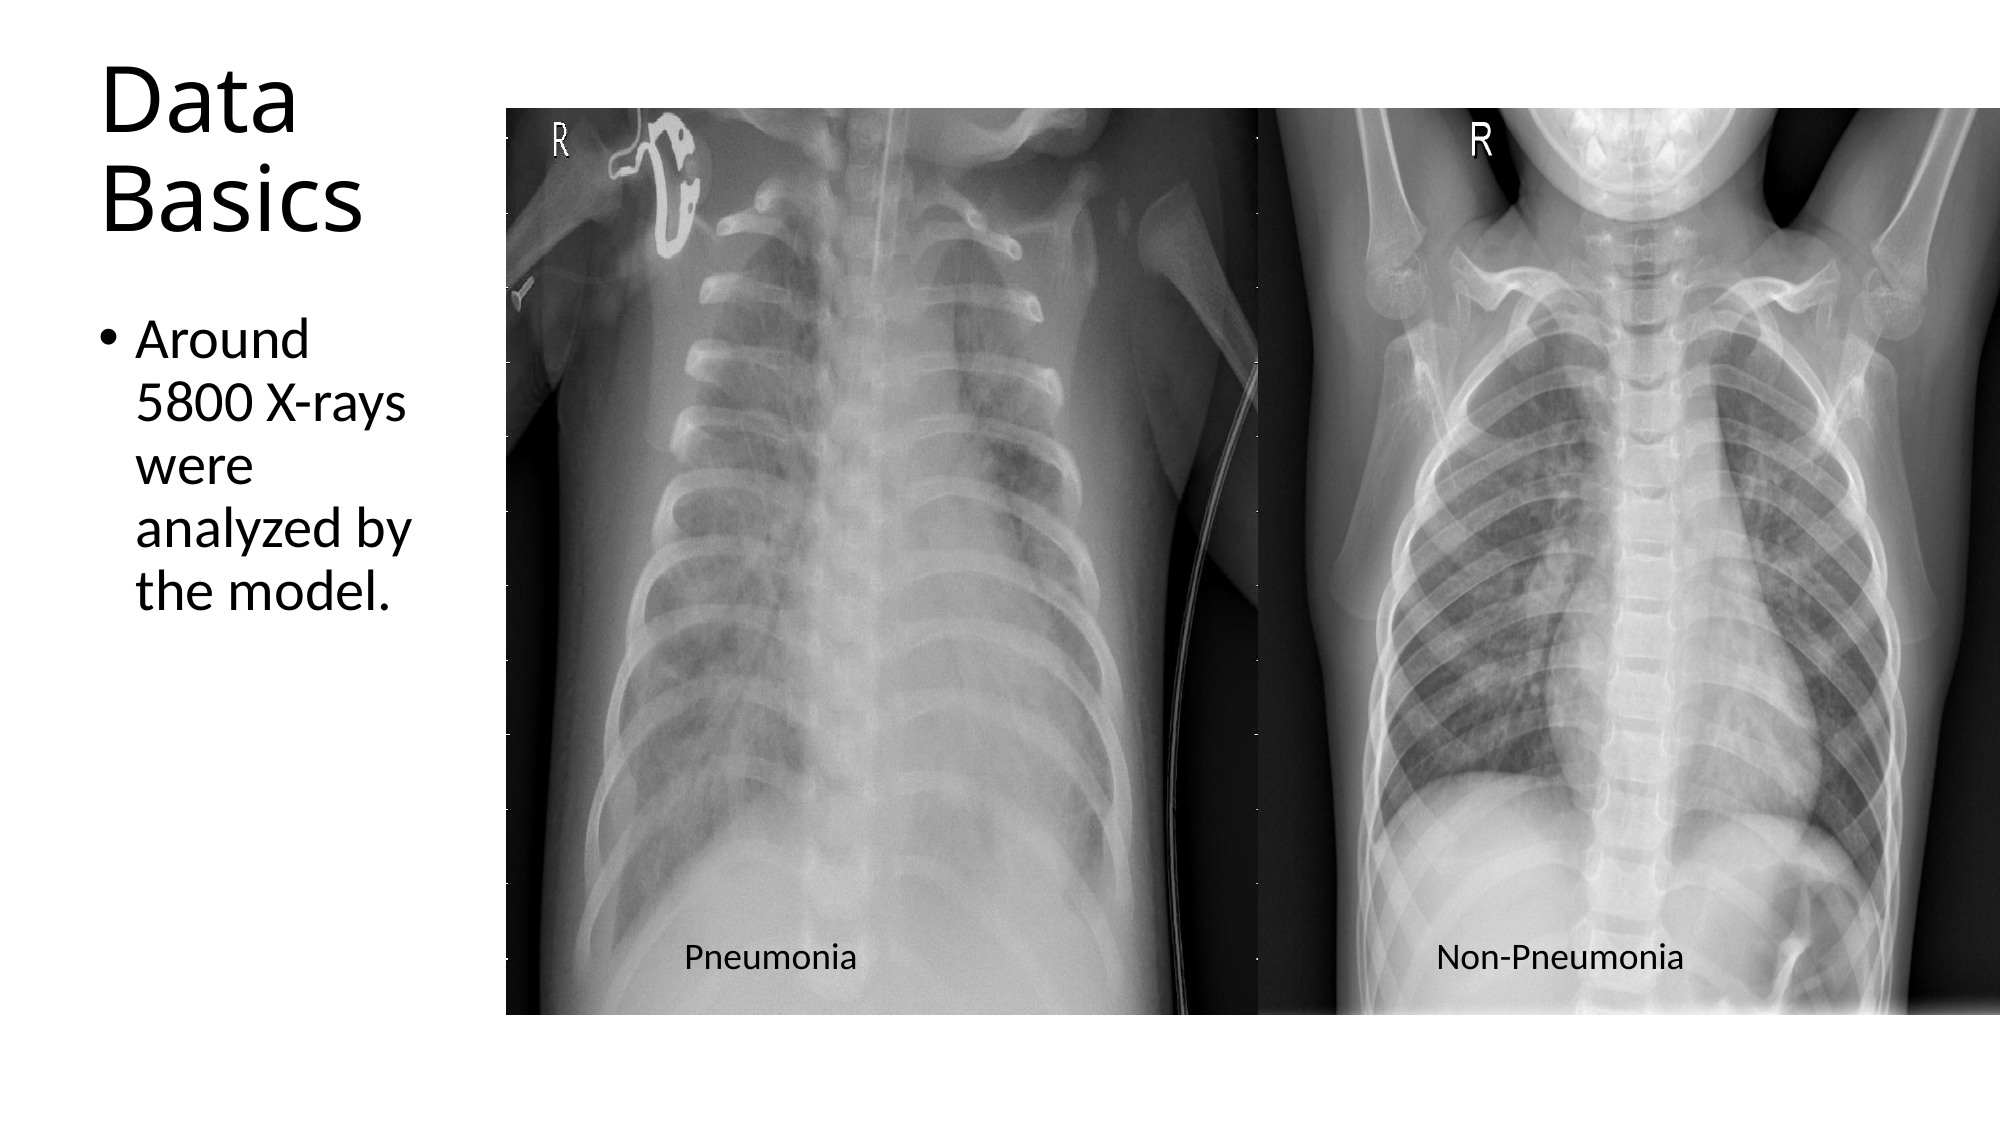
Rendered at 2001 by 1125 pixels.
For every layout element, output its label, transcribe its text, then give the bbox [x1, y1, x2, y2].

list Around 5800 X-rays were analyzed by the model. [83, 301, 447, 1015]
title Data Basics [83, 43, 447, 262]
picture [506, 108, 2000, 1015]
